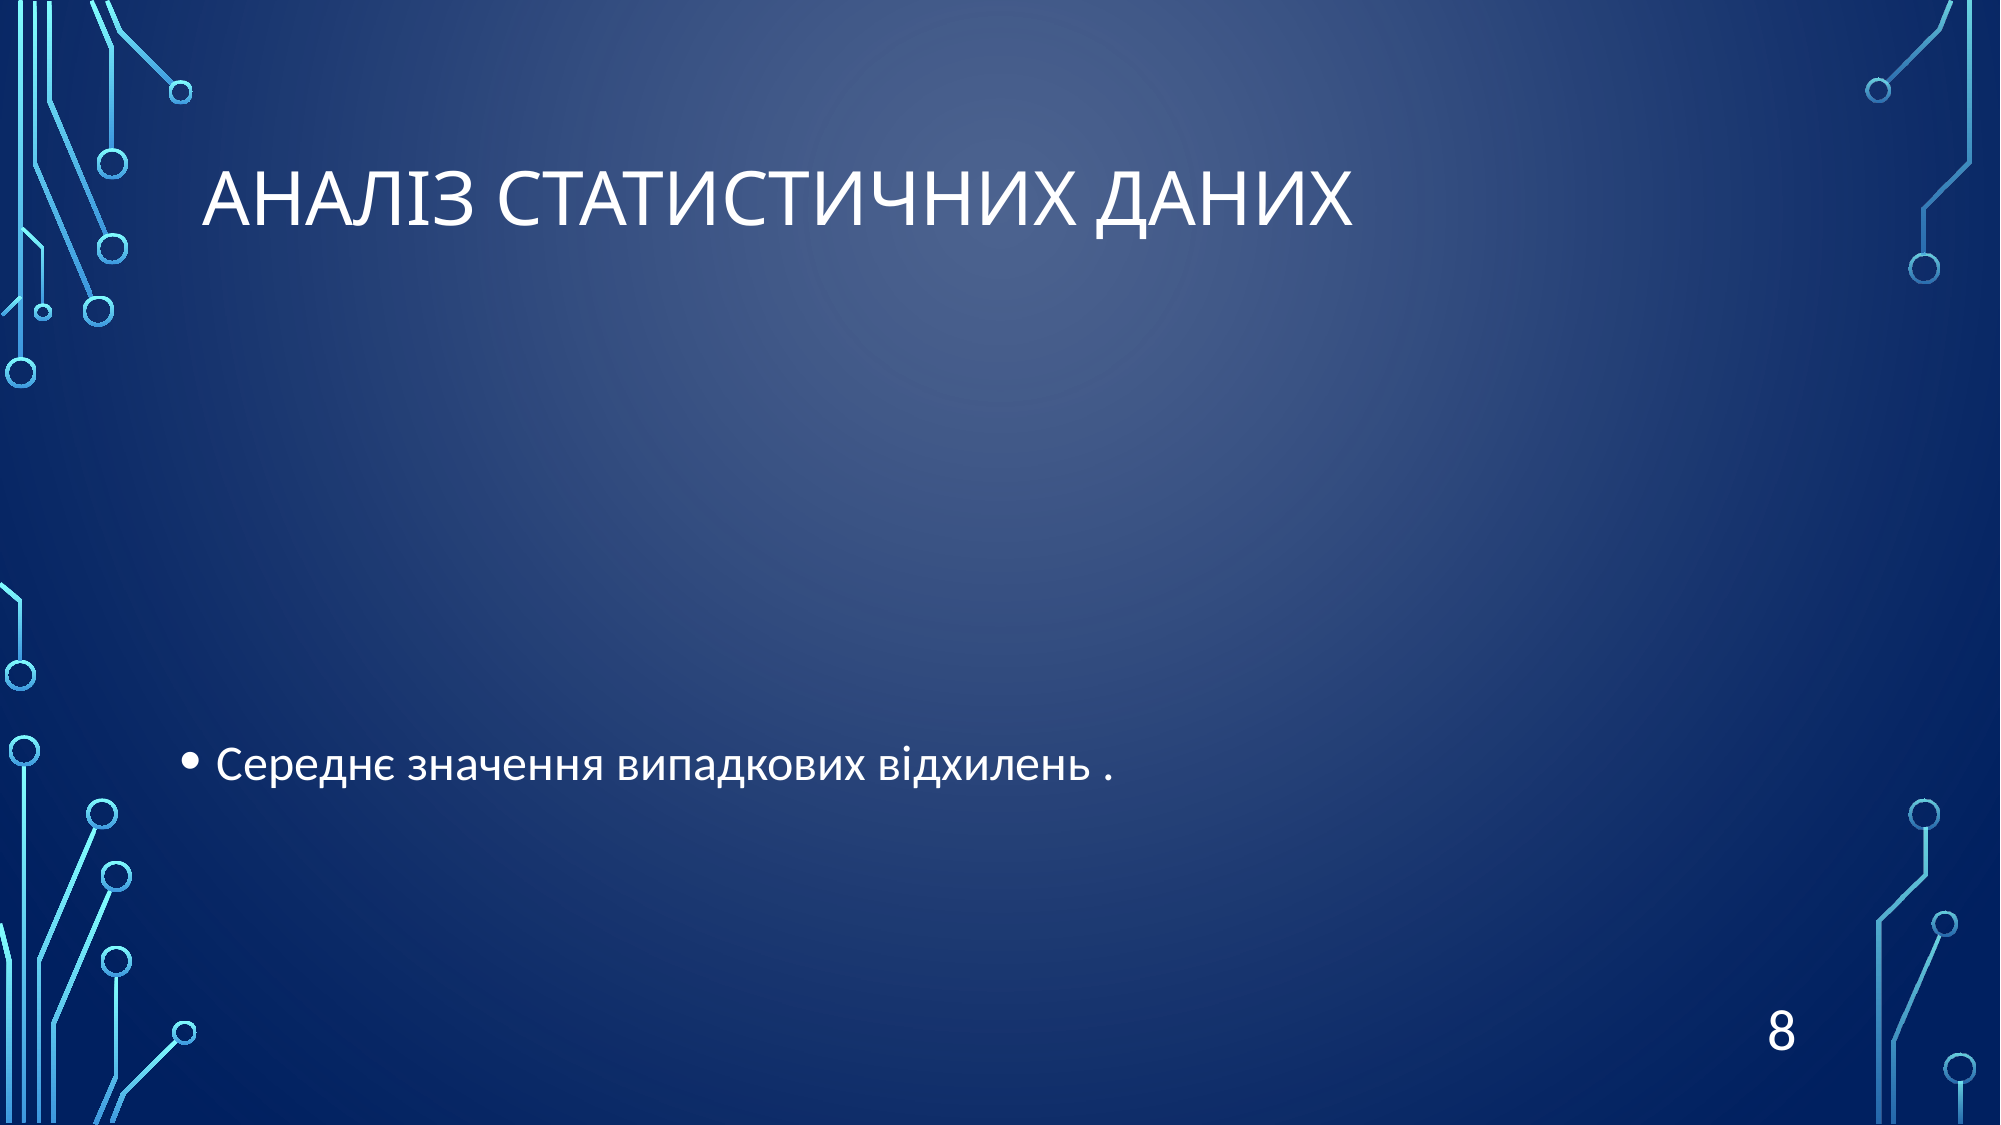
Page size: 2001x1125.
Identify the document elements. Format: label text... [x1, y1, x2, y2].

title Аналіз статистичних даних [187, 101, 1813, 302]
slide_number 8 [1685, 996, 1813, 1057]
